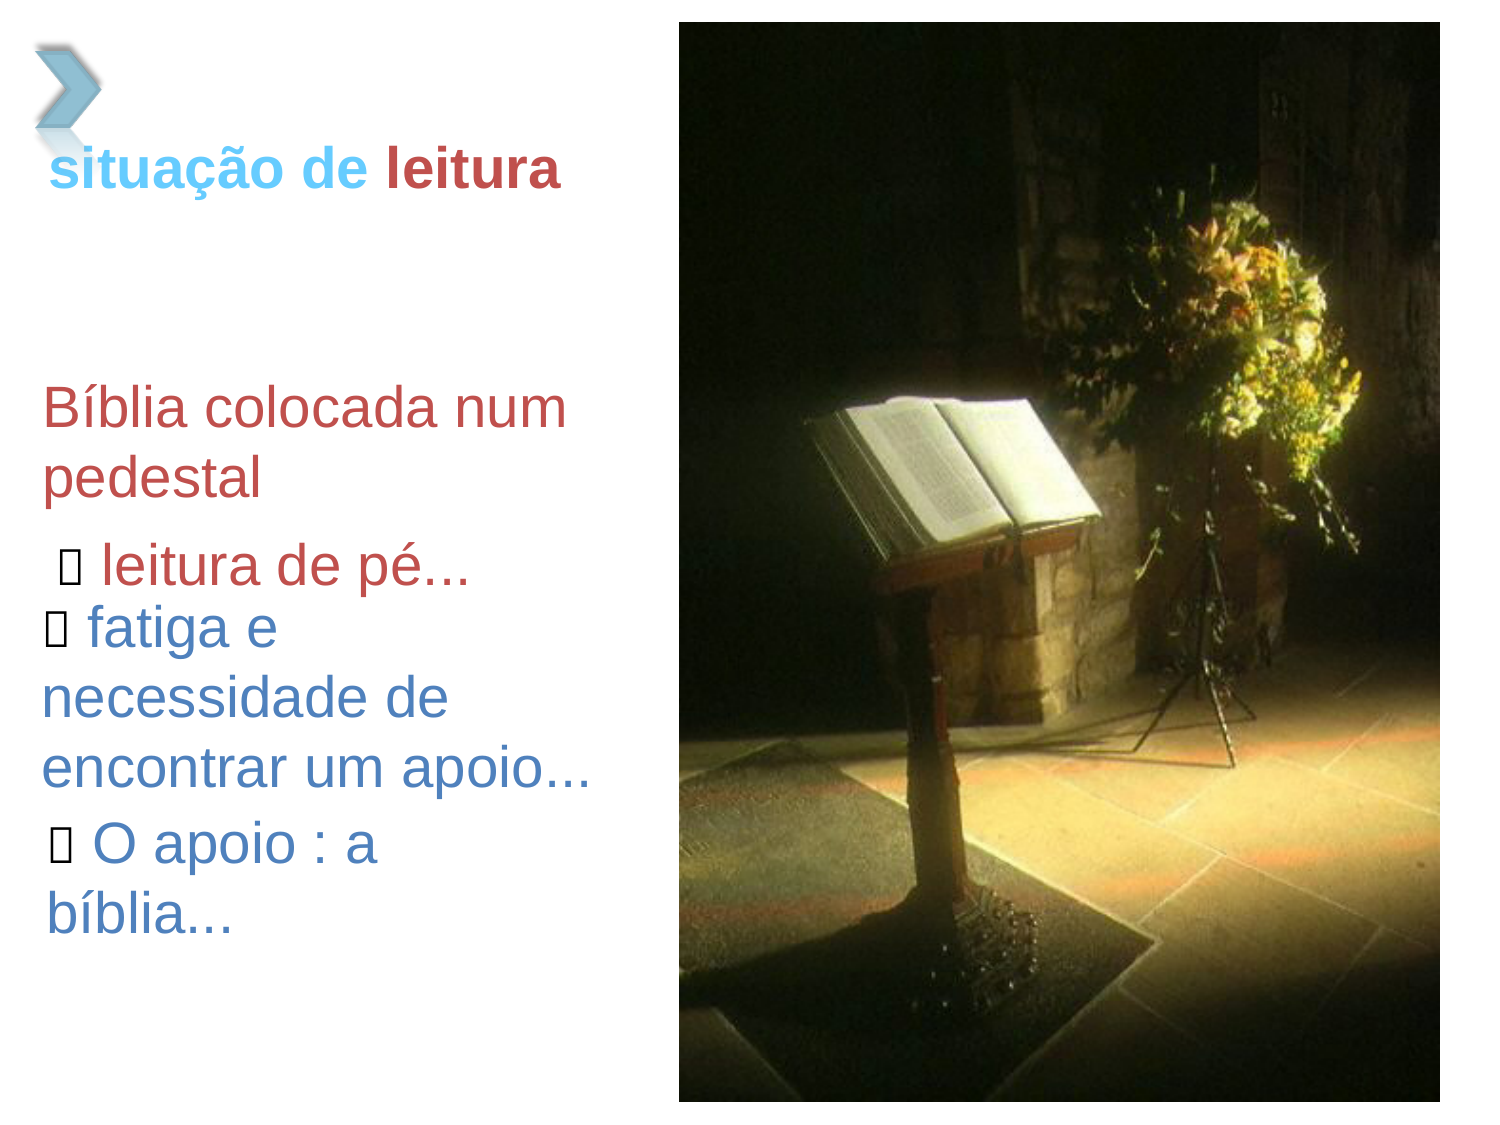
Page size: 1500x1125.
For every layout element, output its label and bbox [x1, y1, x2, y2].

picture [23, 34, 113, 224]
text_box [27, 22, 1440, 1102]
